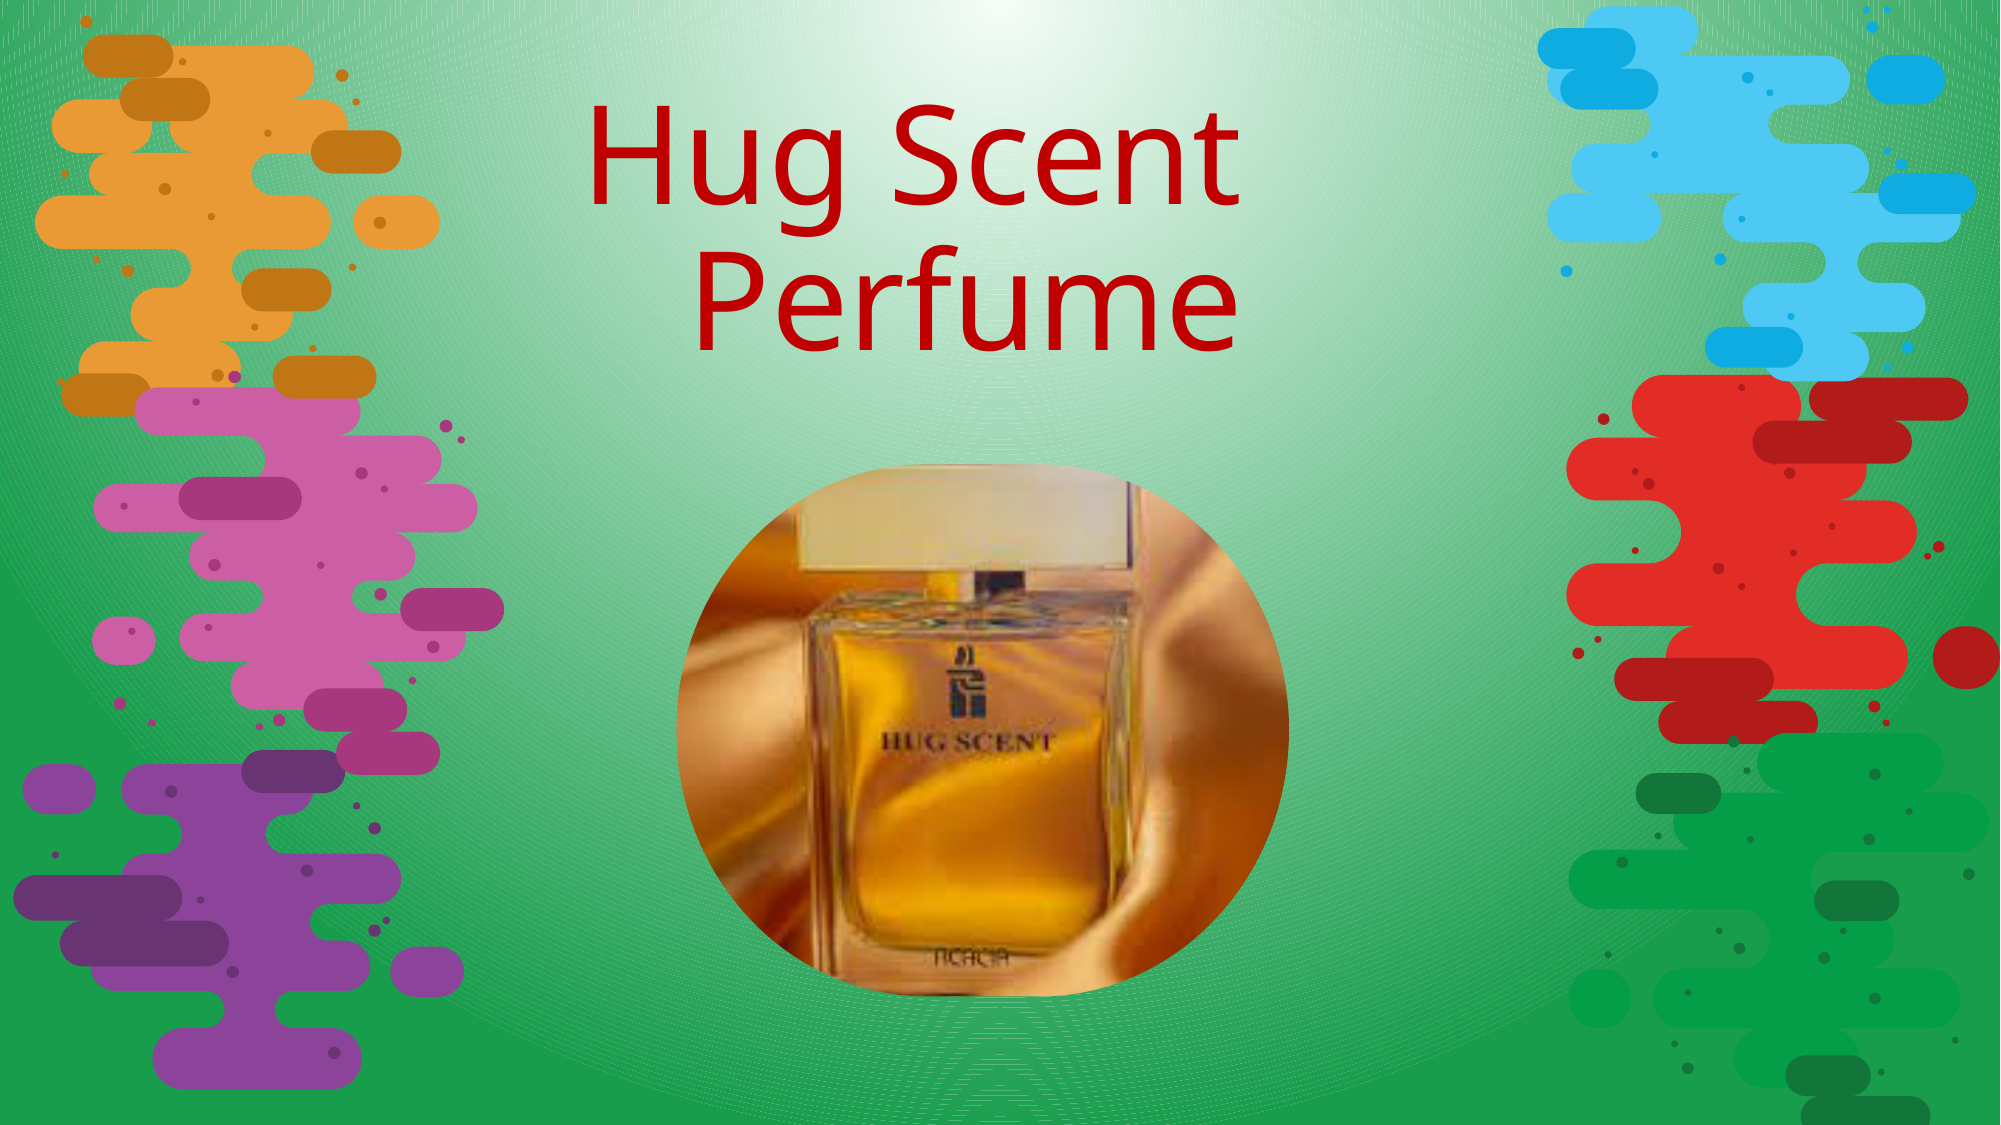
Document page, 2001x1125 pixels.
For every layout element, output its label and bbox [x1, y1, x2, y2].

picture [676, 464, 1290, 997]
text_box [13, 6, 2000, 1125]
